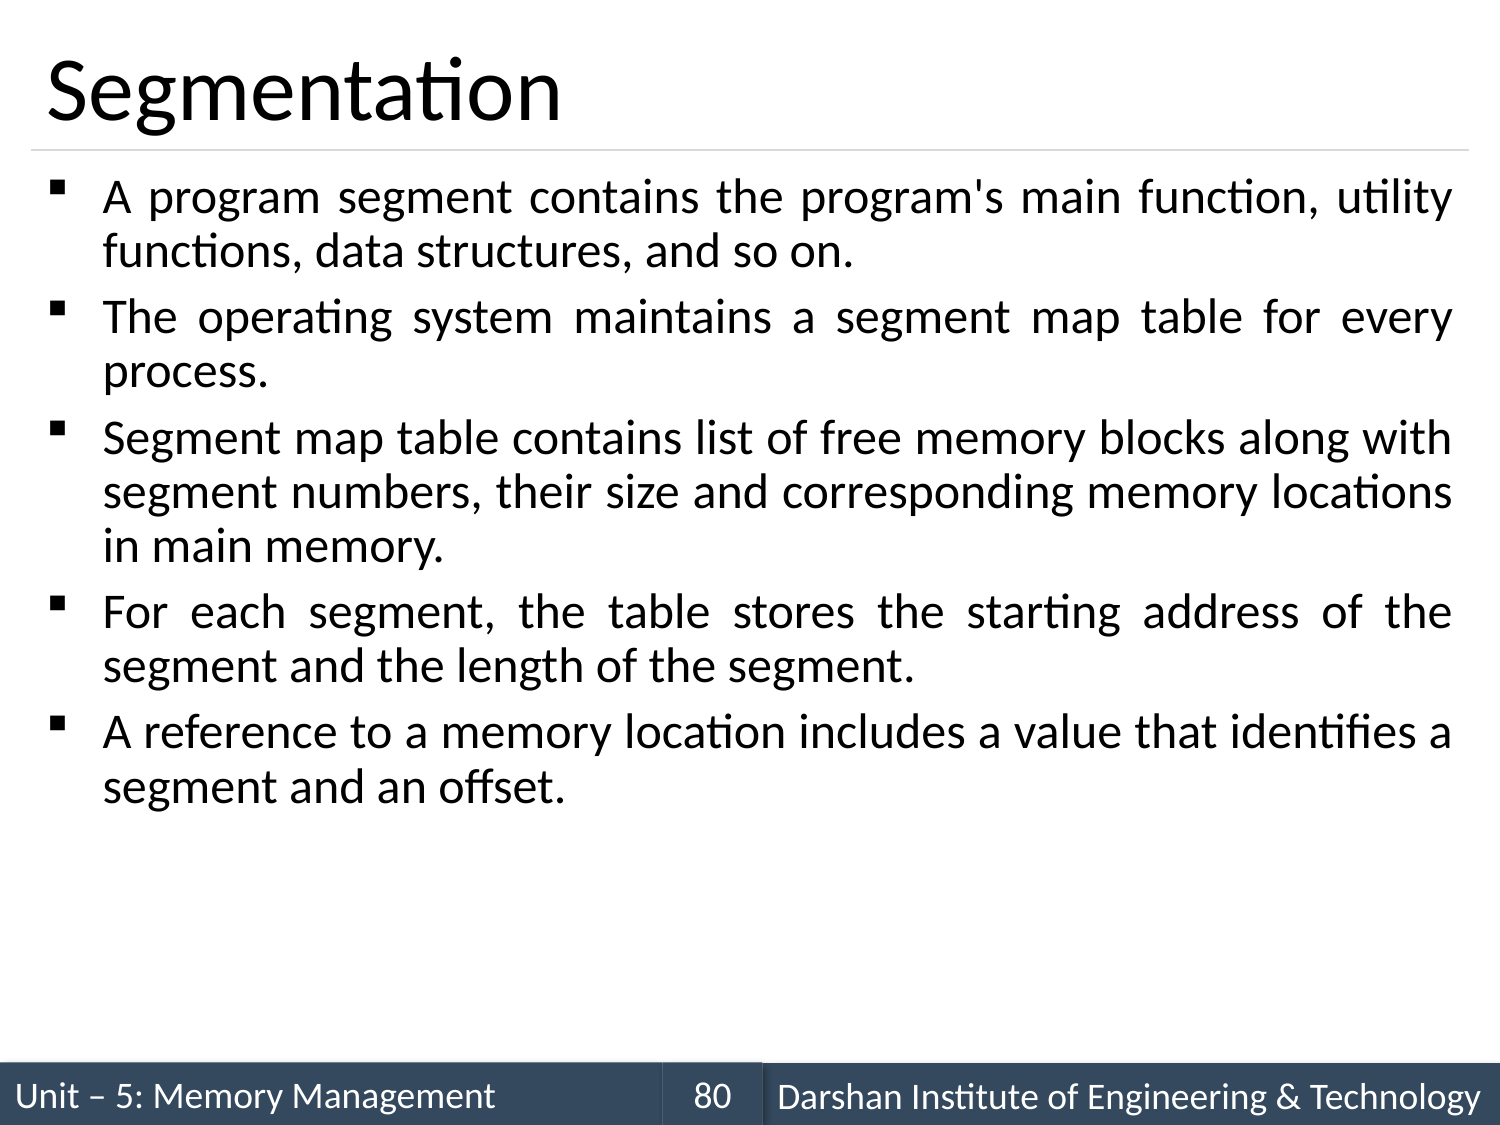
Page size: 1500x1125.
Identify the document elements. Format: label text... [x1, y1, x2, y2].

title Segmentation [31, 17, 1469, 150]
list A program segment contains the program's main function, utility functions, data structures, and so on. The operating system maintains a segment map table for every process. Segment map table contains list of free memory blocks along with segment numbers, their size and corresponding memory locations in main memory. For each segment, the table stores the starting address of the segment and the length of the segment. A reference to a memory location includes a value that identifies a segment and an offset. [31, 162, 1469, 1038]
